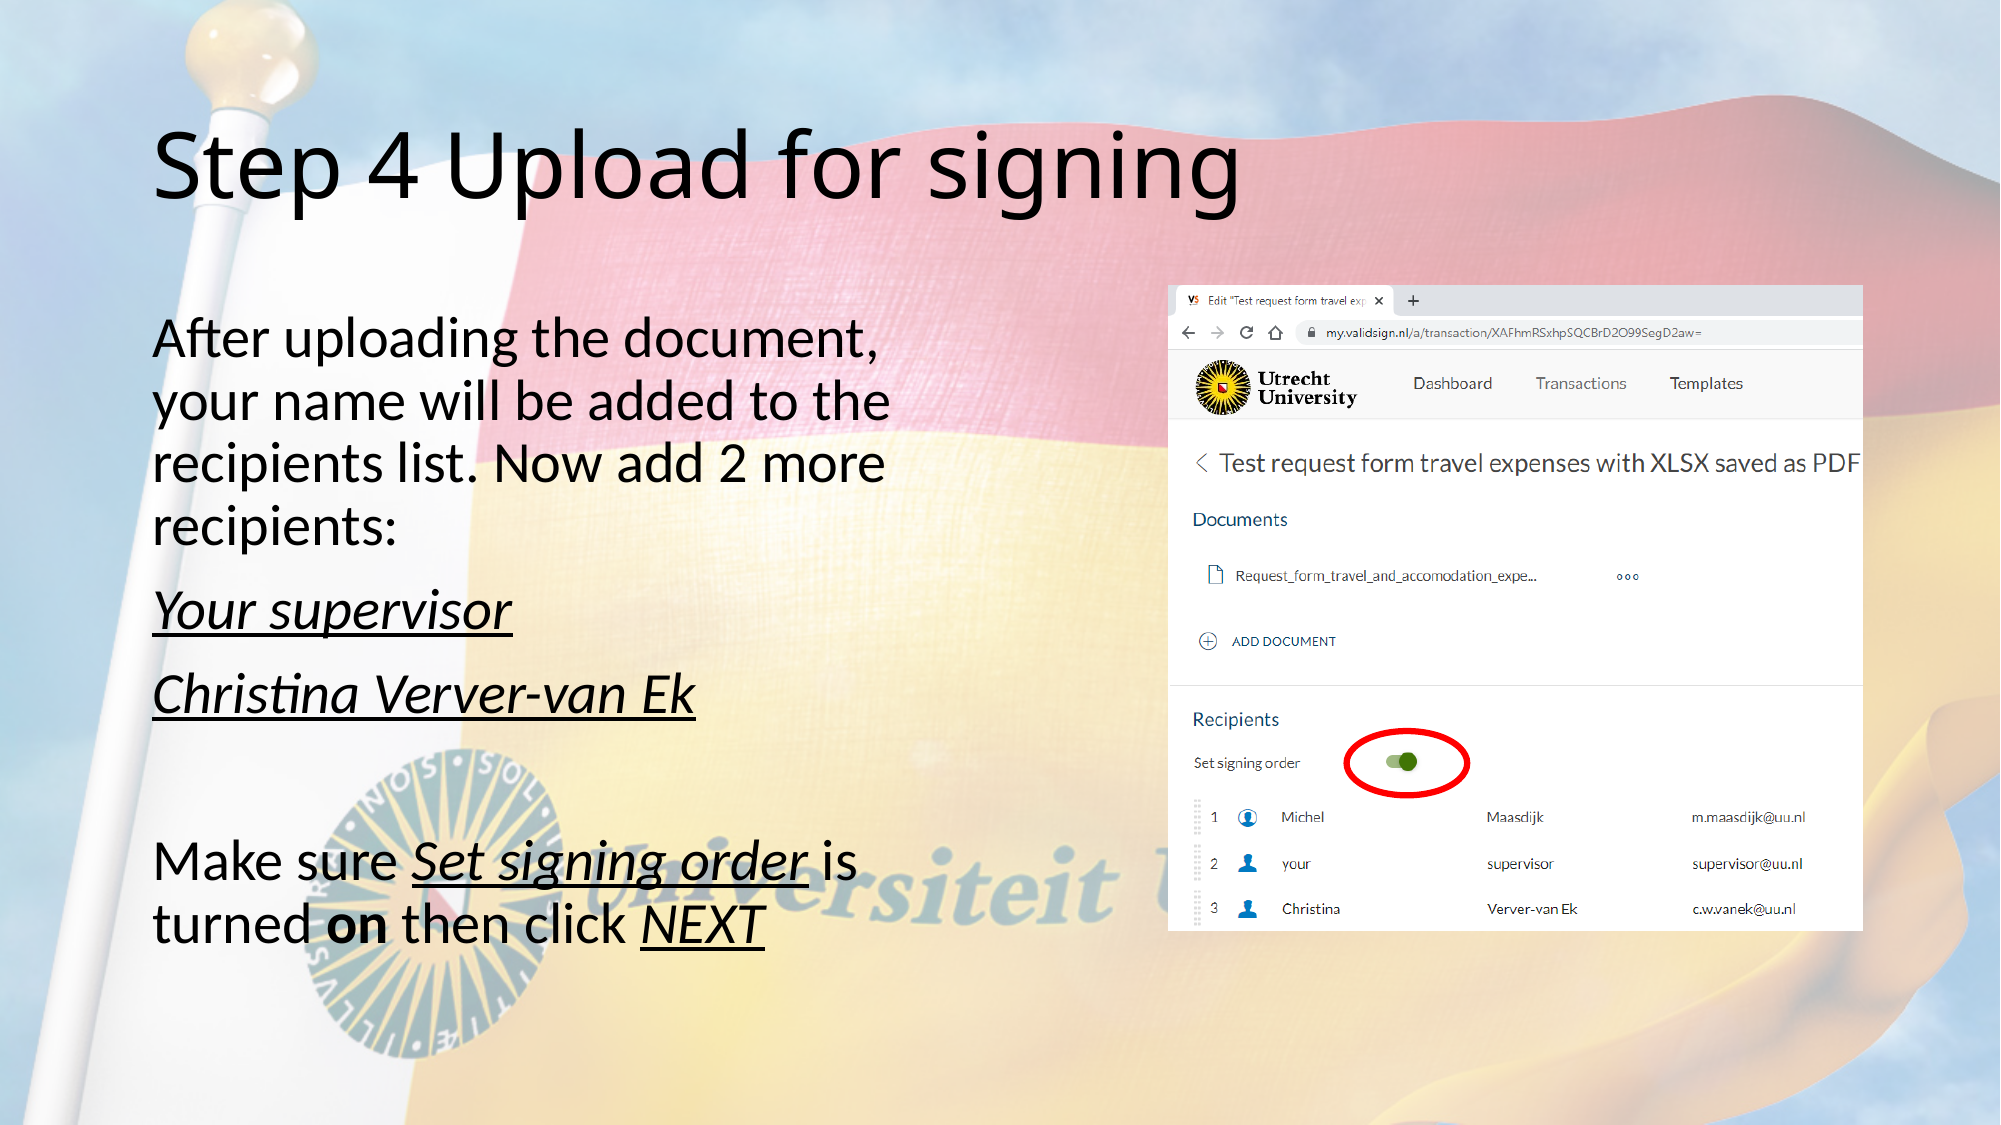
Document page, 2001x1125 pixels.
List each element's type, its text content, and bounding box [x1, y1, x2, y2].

title Step 4 Upload for signing [137, 59, 1863, 278]
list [1168, 285, 1863, 931]
list After uploading the document, your name will be added to the recipients list. Now add 2 more recipients: Your supervisor Christina Verver-van Ek Make sure Set signing order is turned on then click NEXT [137, 299, 988, 1066]
